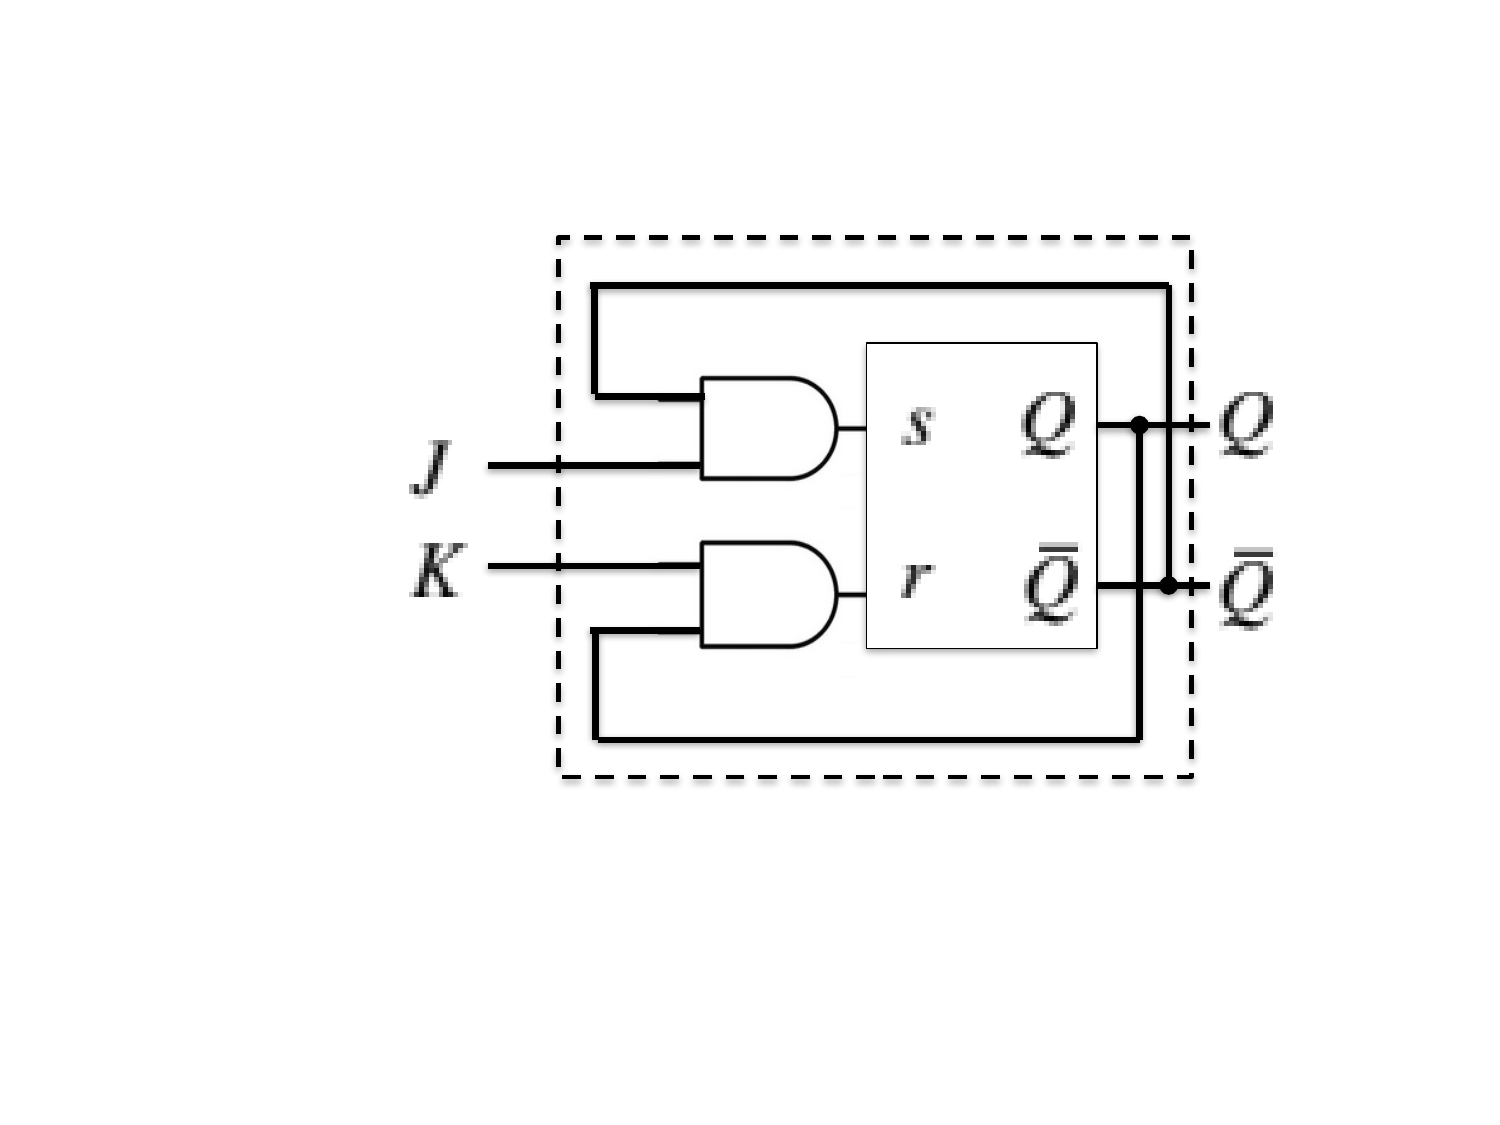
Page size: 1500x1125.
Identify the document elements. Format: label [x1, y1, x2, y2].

text_box [1014, 528, 1084, 631]
text_box [891, 393, 943, 457]
picture [649, 362, 892, 511]
text_box [557, 293, 1164, 739]
picture [649, 526, 892, 680]
text_box [399, 431, 463, 506]
text_box [1173, 434, 1192, 584]
text_box [1209, 383, 1279, 469]
text_box [400, 533, 474, 603]
text_box [557, 575, 1192, 778]
text_box [1011, 383, 1081, 469]
text_box [557, 237, 1192, 464]
text_box [1209, 534, 1279, 637]
text_box [891, 551, 943, 609]
